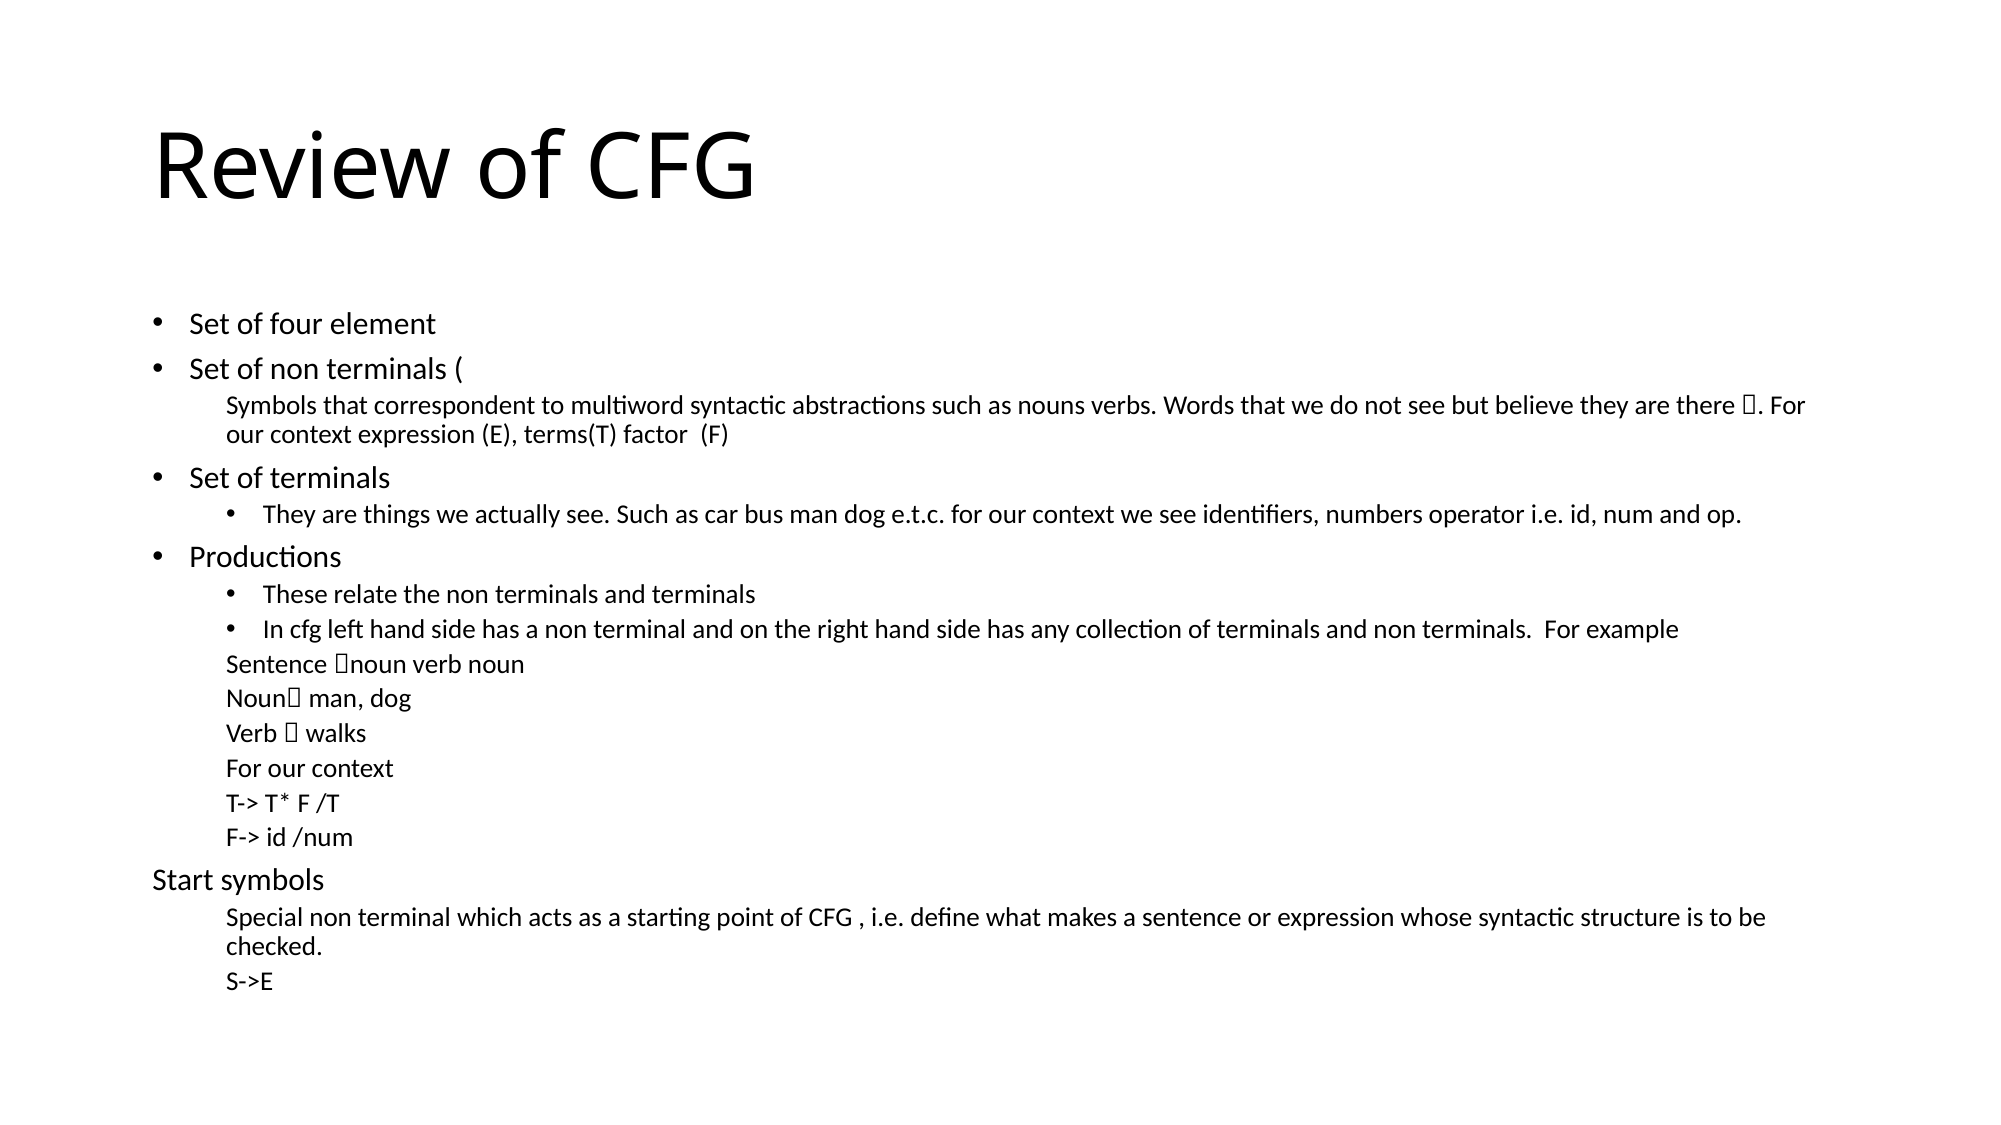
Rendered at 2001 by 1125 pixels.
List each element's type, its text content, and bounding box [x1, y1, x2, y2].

title Review of CFG [137, 59, 1863, 278]
list Set of four element Set of non terminals ( Symbols that correspondent to multiword syntactic abstractions such as nouns verbs. Words that we do not see but believe they are there . For our context expression (E), terms(T) factor (F) Set of terminals They are things we actually see. Such as car bus man dog e.t.c. for our context we see identifiers, numbers operator i.e. id, num and op. Productions These relate the non terminals and terminals In cfg left hand side has a non terminal and on the right hand side has any collection of terminals and non terminals. For example Sentence noun verb noun Noun man, dog Verb  walks For our context T-> T* F /T F-> id /num Start symbols Special non terminal which acts as a starting point of CFG , i.e. define what makes a sentence or expression whose syntactic structure is to be checked. S->E [137, 299, 1863, 1014]
